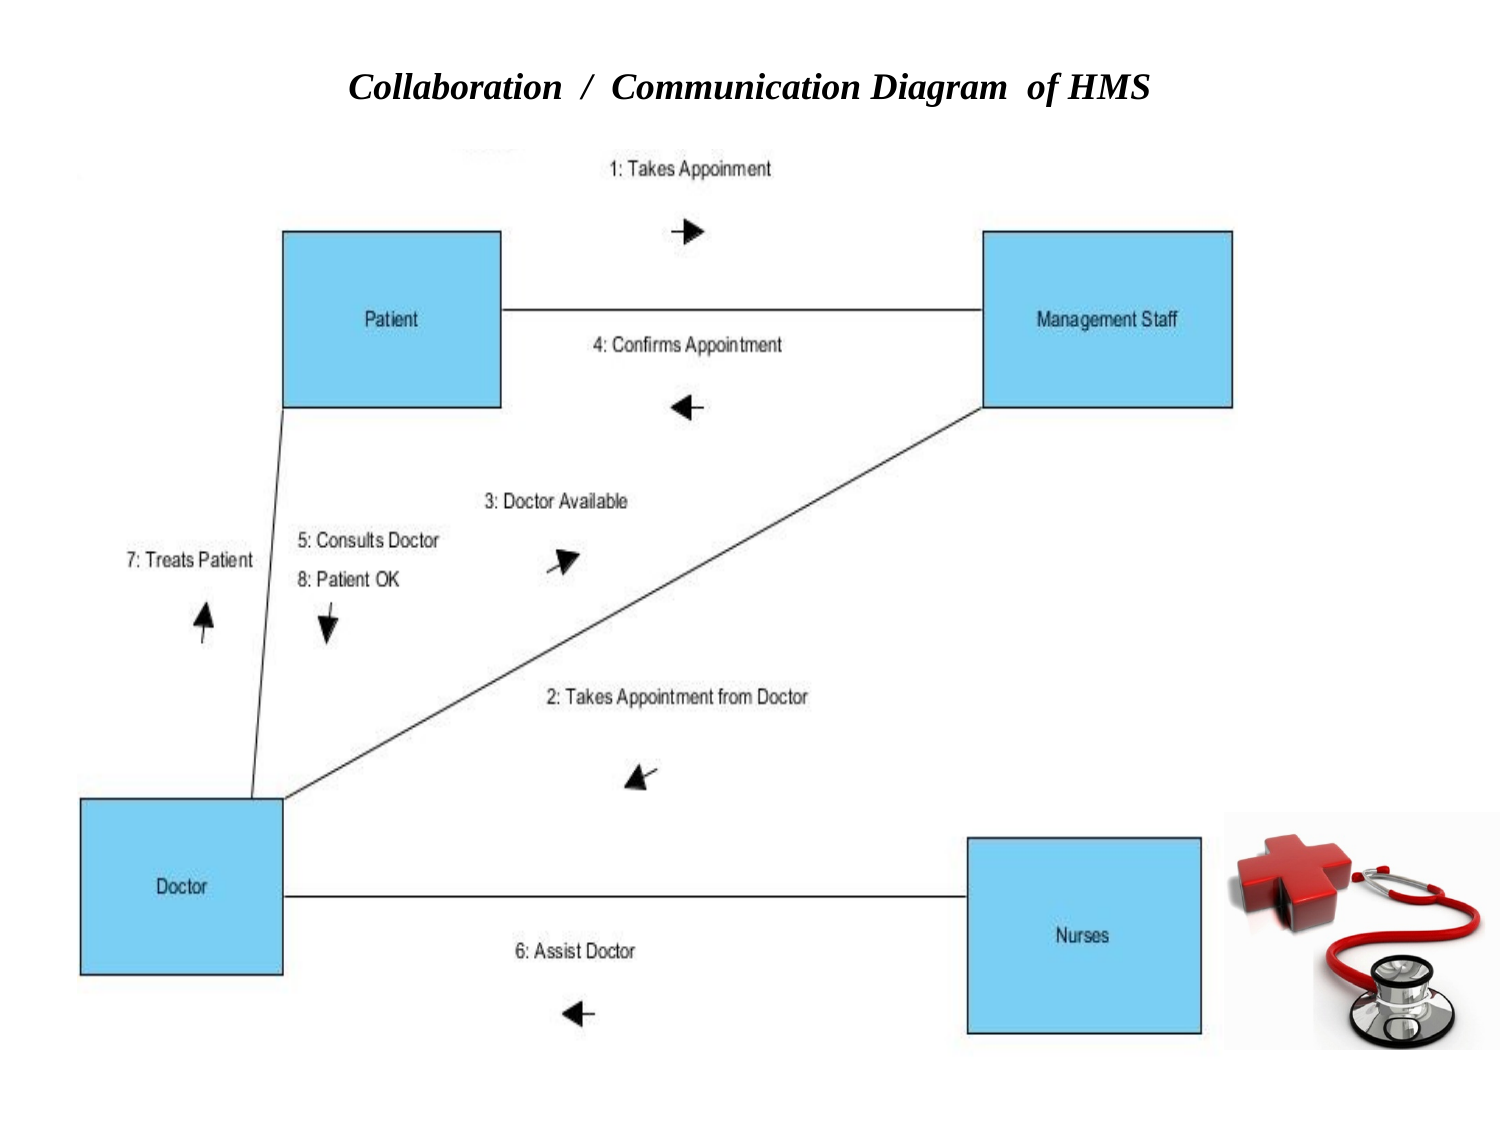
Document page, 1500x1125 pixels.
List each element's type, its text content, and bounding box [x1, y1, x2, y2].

title Collaboration / Communication Diagram of HMS [75, 24, 1425, 145]
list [77, 149, 1238, 1081]
picture [1224, 812, 1500, 1051]
